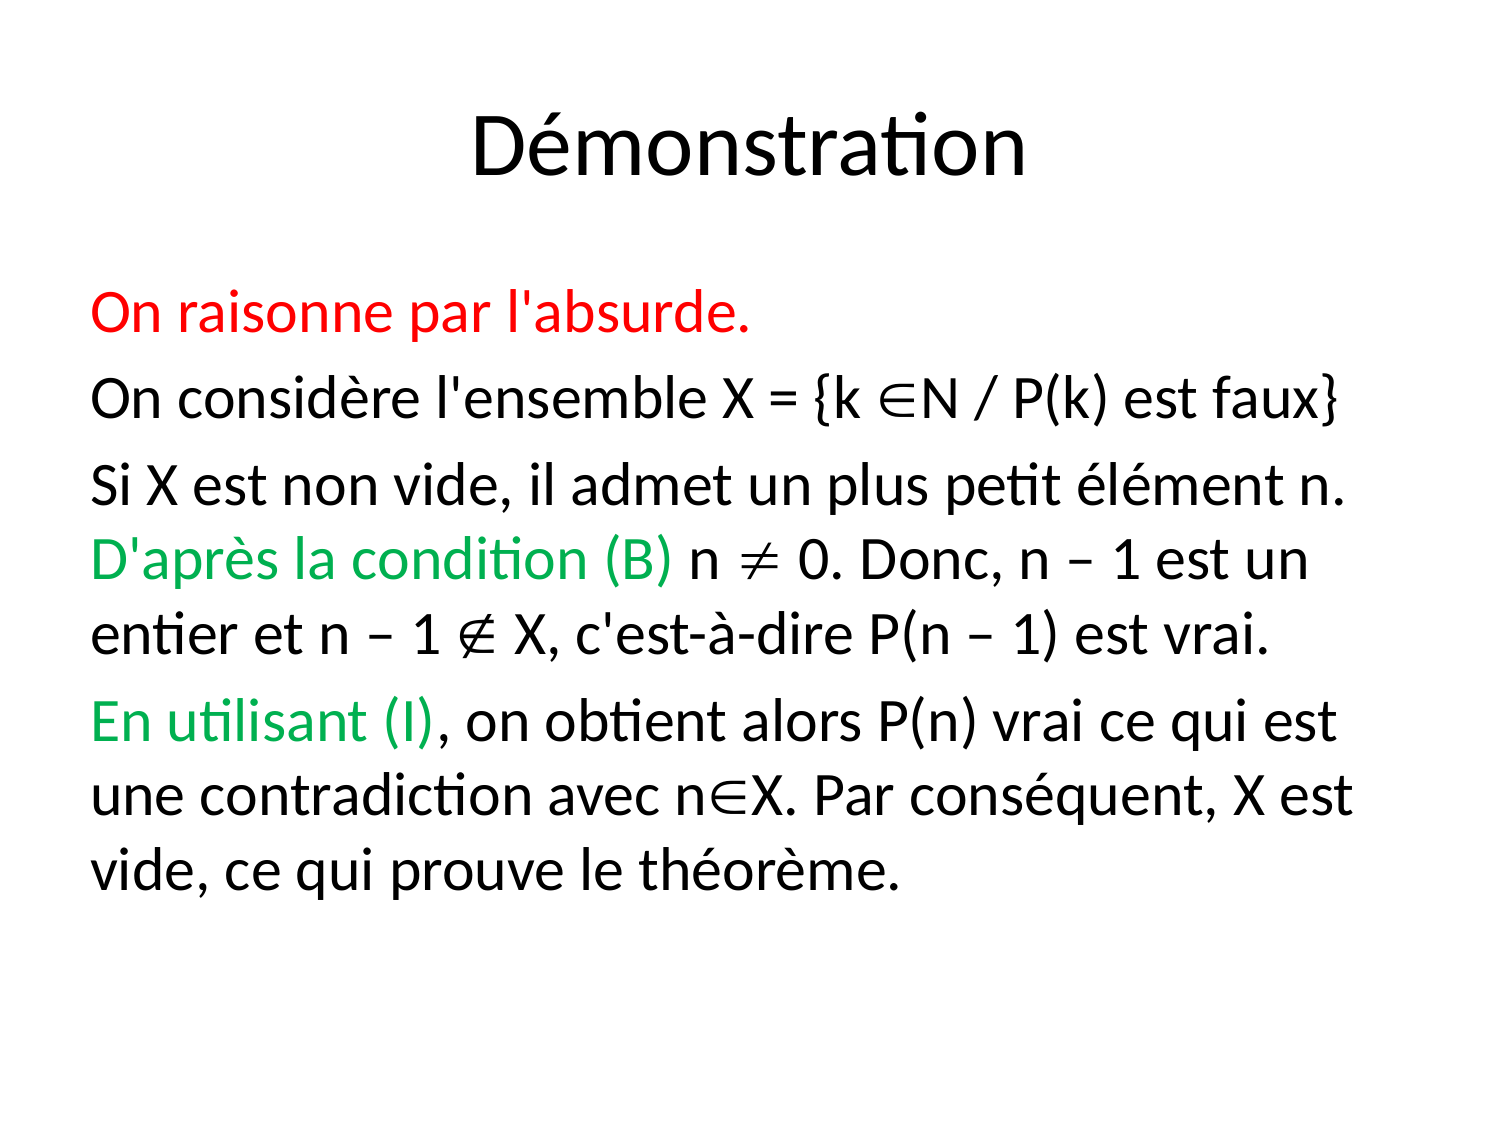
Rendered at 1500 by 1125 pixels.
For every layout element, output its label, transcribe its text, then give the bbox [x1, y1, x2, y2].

list On raisonne par l'absurde. On considère l'ensemble X = {k N / P(k) est faux} Si X est non vide, il admet un plus petit élément n. D'après la condition (B) n  0. Donc, n – 1 est un entier et n – 1  X, c'est-à-dire P(n – 1) est vrai. En utilisant (I), on obtient alors P(n) vrai ce qui est une contradiction avec nX. Par conséquent, X est vide, ce qui prouve le théorème. [75, 262, 1425, 1005]
title Démonstration [75, 45, 1425, 233]
